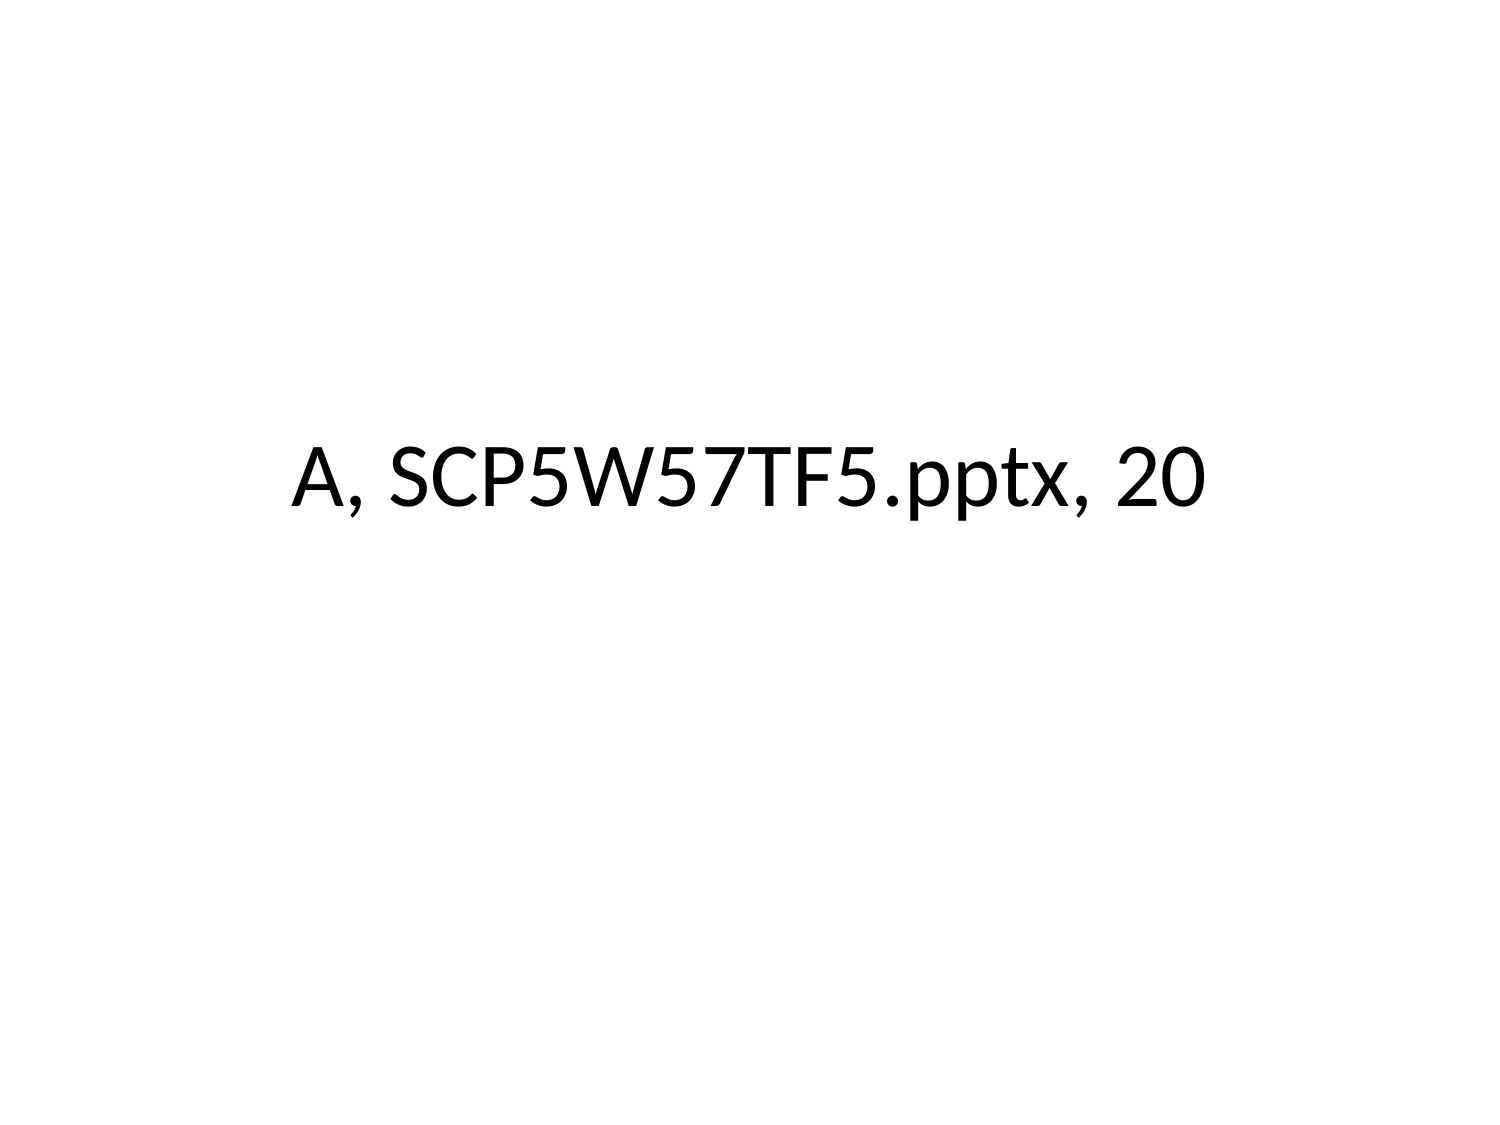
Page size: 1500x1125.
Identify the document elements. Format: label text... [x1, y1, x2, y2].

title A, SCP5W57TF5.pptx, 20 [112, 349, 1388, 591]
